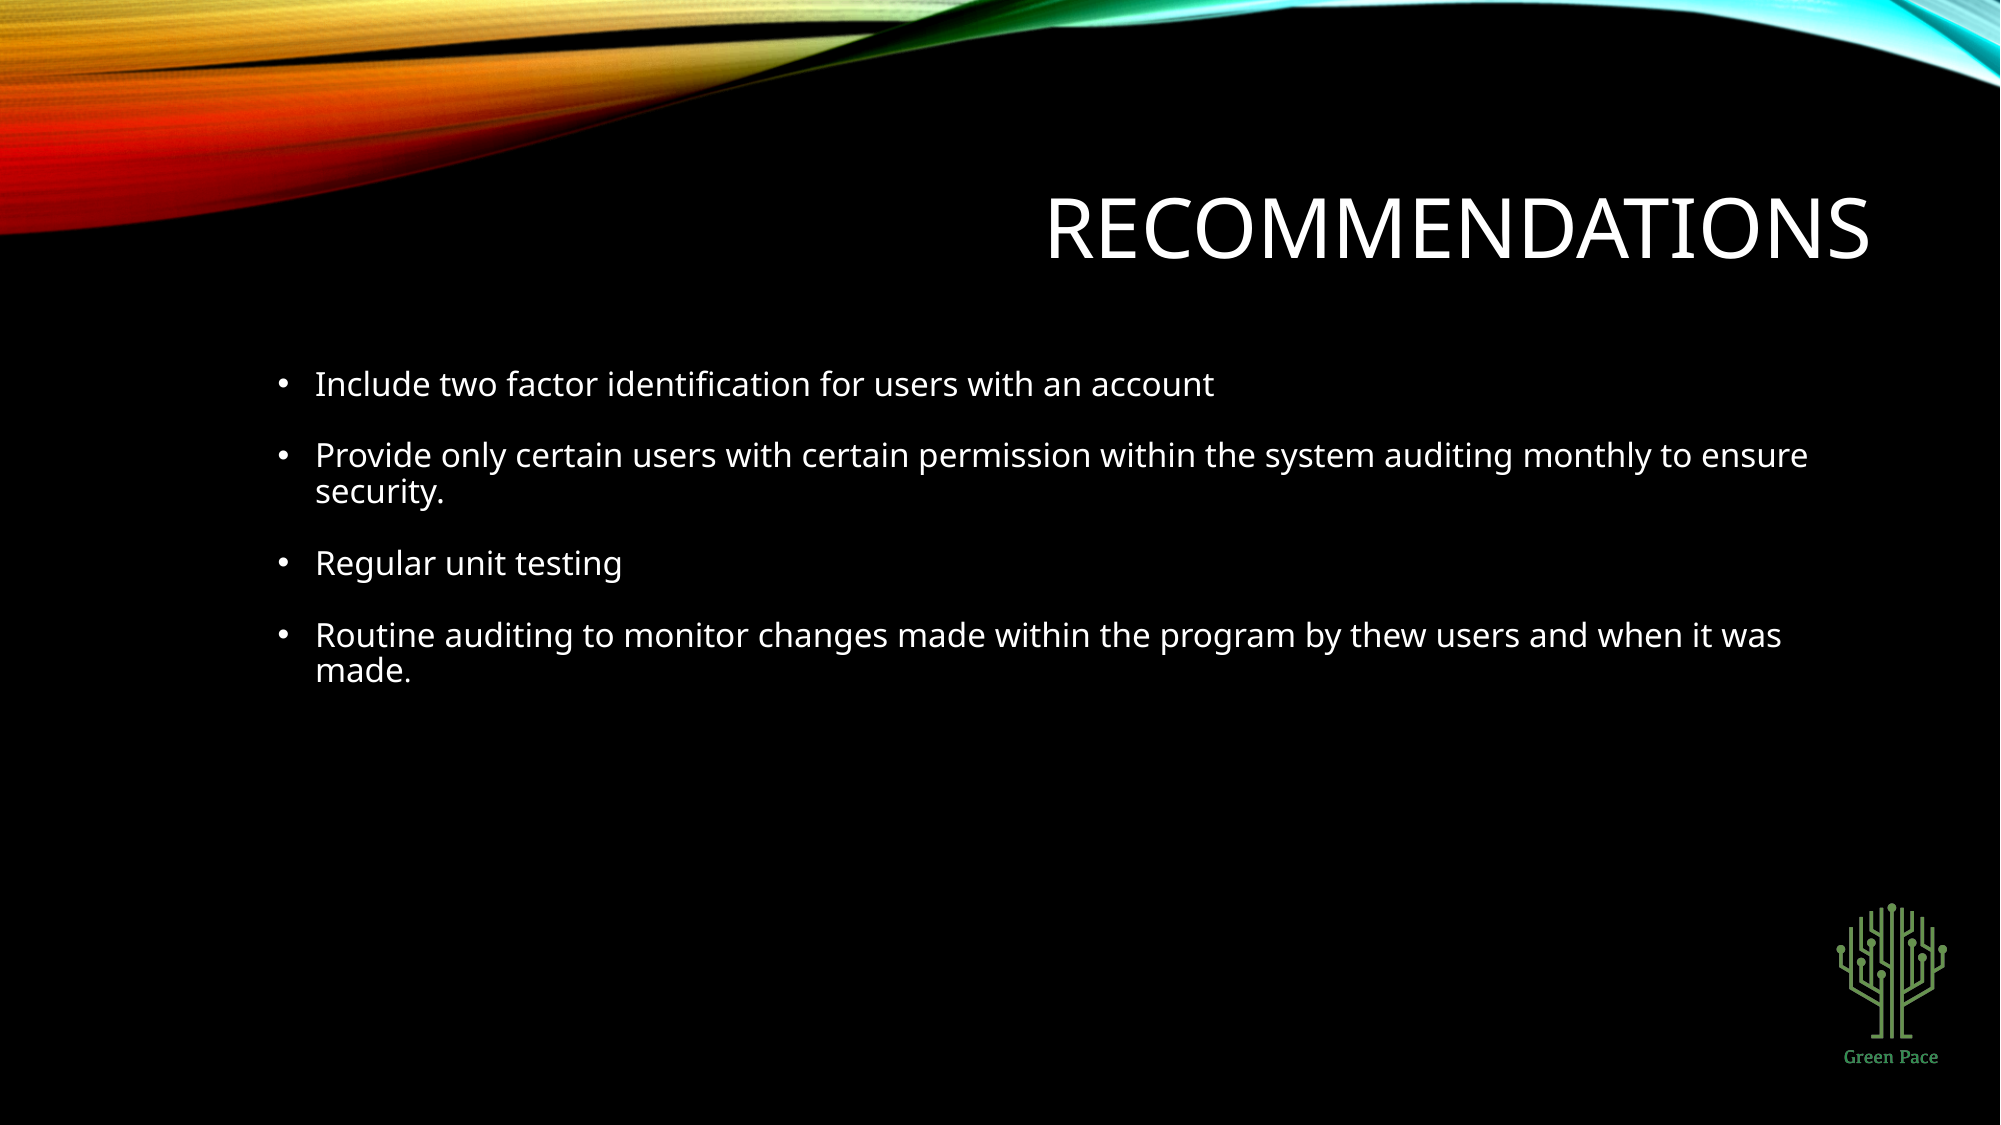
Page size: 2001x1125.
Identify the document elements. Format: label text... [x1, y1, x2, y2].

picture [1817, 892, 1964, 1082]
picture [0, 0, 2000, 237]
title RECOMMENDATIONS [474, 125, 1888, 338]
list Include two factor identification for users with an account Provide only certain users with certain permission within the system auditing monthly to ensure security. Regular unit testing Routine auditing to monitor changes made within the program by thew users and when it was made. [112, 360, 1888, 1021]
